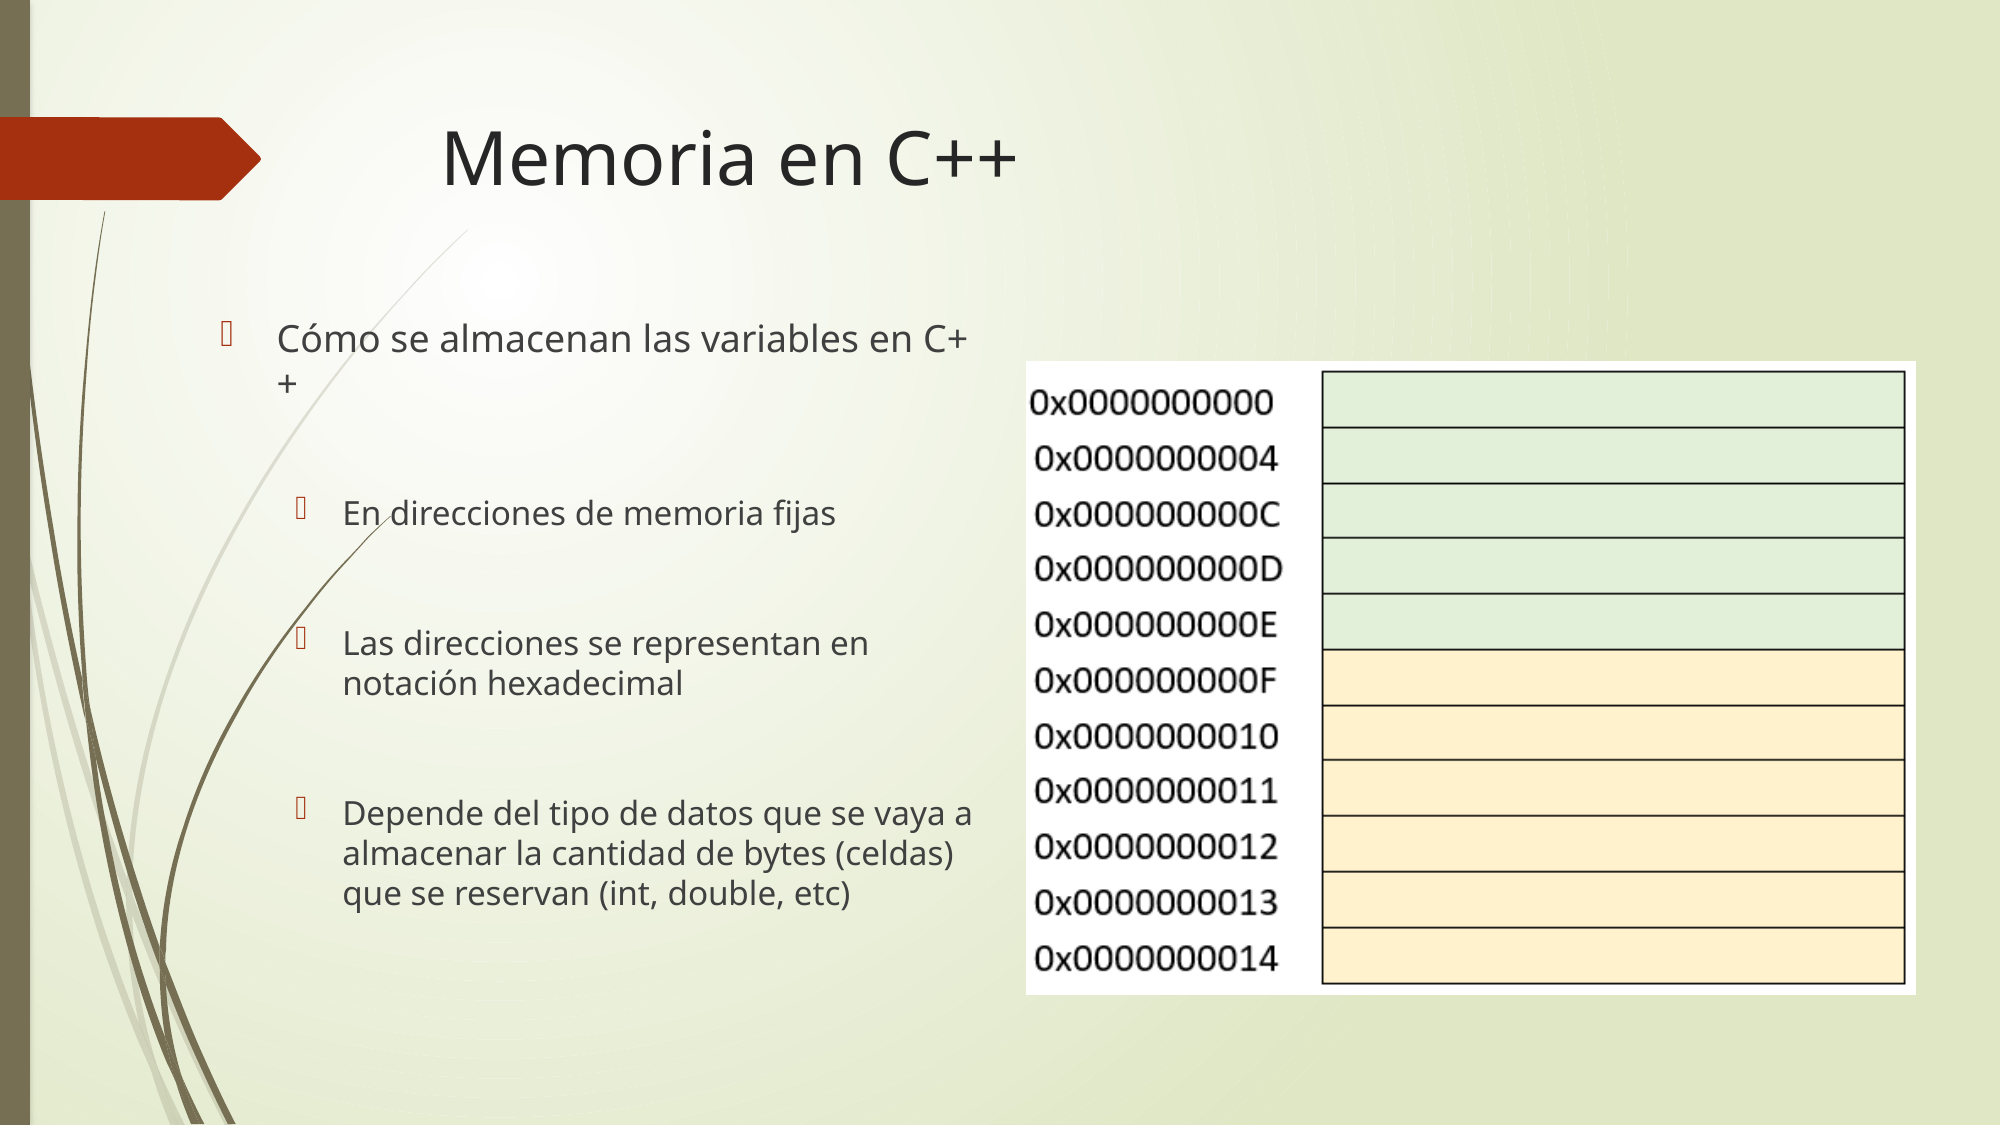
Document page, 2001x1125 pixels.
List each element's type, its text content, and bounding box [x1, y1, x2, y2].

picture [1026, 361, 1917, 995]
list Cómo se almacenan las variables en C++ En direcciones de memoria fijas Las direcciones se representan en notación hexadecimal Depende del tipo de datos que se vaya a almacenar la cantidad de bytes (celdas) que se reservan (int, double, etc) [205, 307, 1000, 1125]
title Memoria en C++ [425, 102, 1888, 313]
